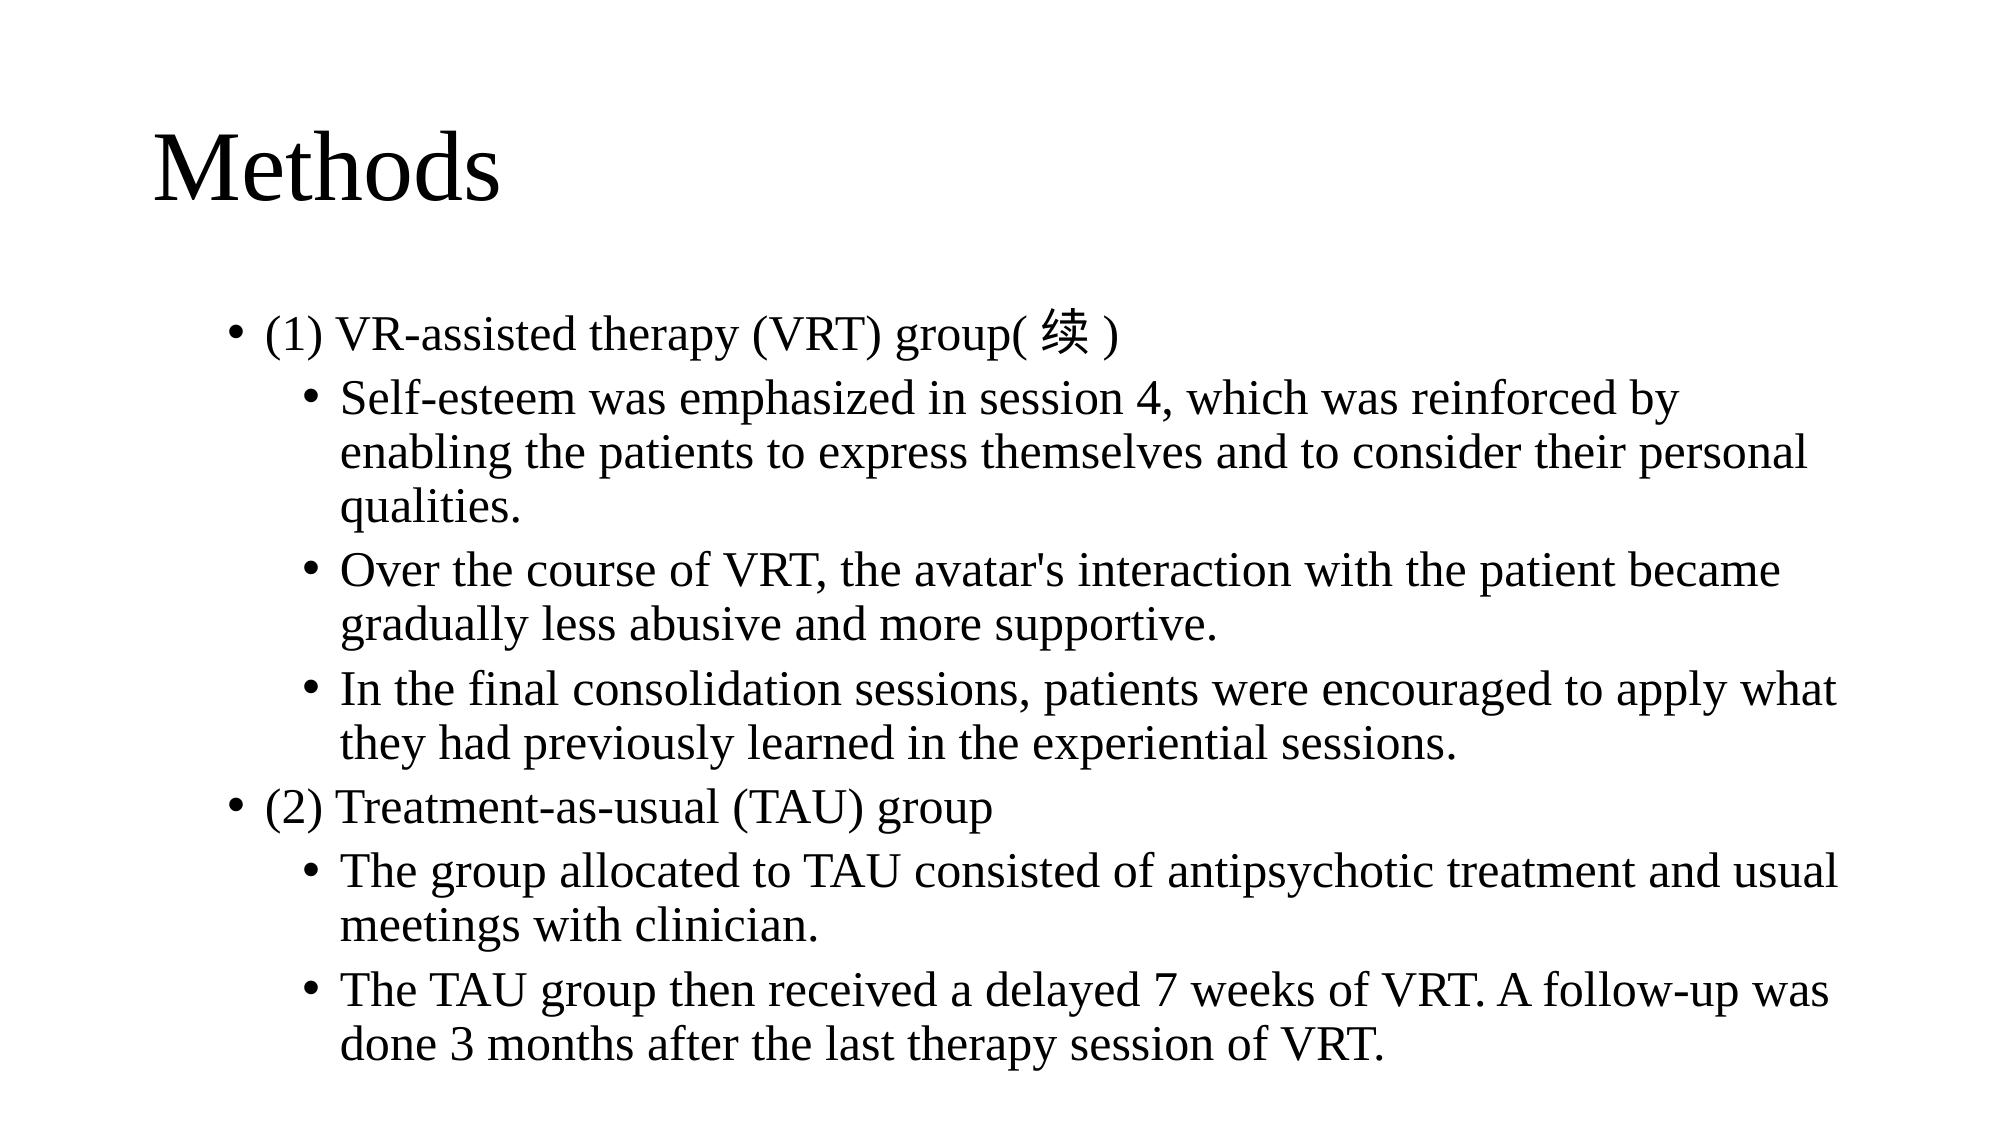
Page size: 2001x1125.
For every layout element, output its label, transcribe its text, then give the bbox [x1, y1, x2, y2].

list (1) VR-assisted therapy (VRT) group(续) Self-esteem was emphasized in session 4, which was reinforced by enabling the patients to express themselves and to consider their personal qualities. Over the course of VRT, the avatar's interaction with the patient became gradually less abusive and more supportive. In the final consolidation sessions, patients were encouraged to apply what they had previously learned in the experiential sessions. (2) Treatment-as-usual (TAU) group The group allocated to TAU consisted of antipsychotic treatment and usual meetings with clinician. The TAU group then received a delayed 7 weeks of VRT. A follow-up was done 3 months after the last therapy session of VRT. [137, 299, 1863, 1014]
title Methods [137, 59, 1863, 278]
